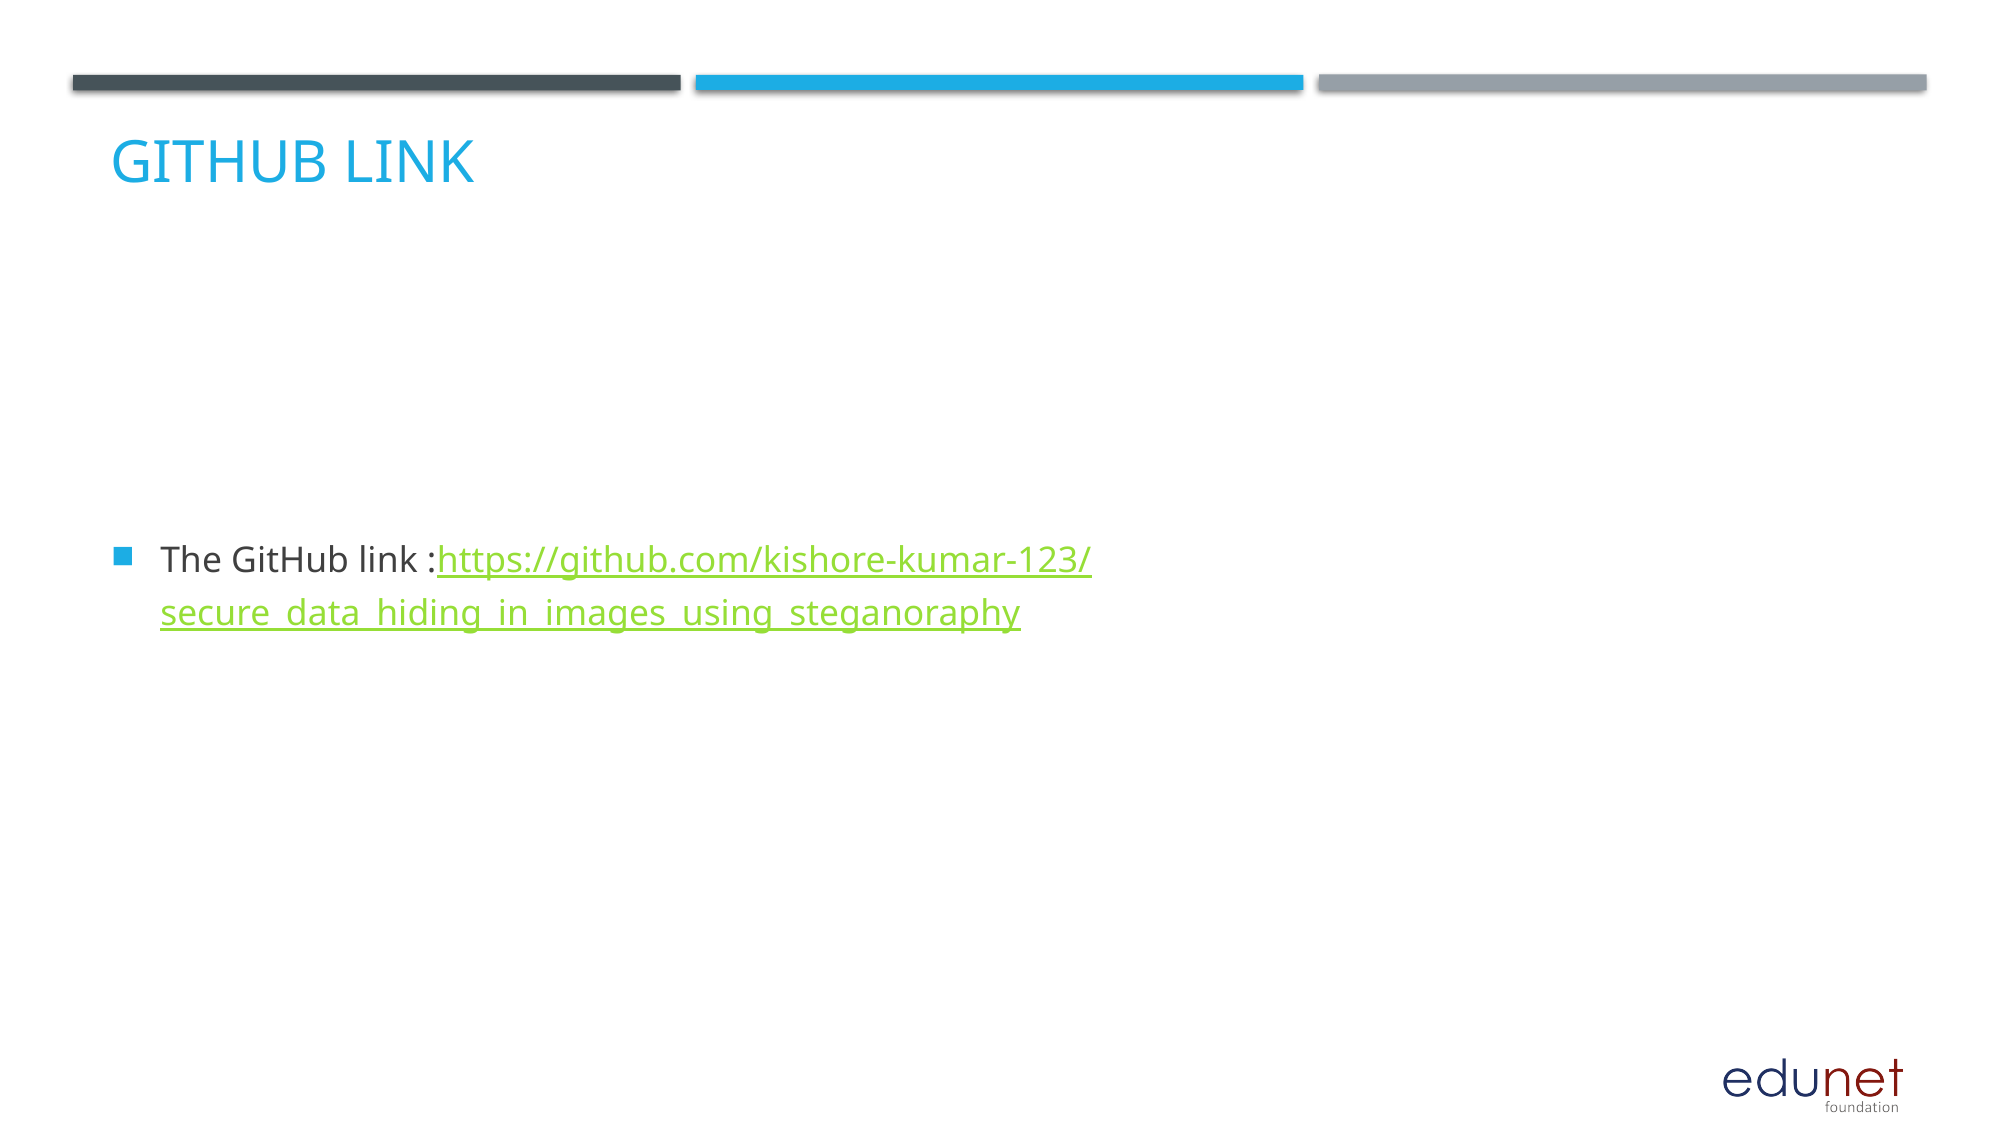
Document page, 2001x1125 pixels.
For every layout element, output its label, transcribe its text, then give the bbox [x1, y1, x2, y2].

list The GitHub link :https://github.com/kishore-kumar-123/secure_data_hiding_in_images_using_steganoraphy [95, 202, 1905, 969]
picture [1719, 1056, 1905, 1116]
title GitHub Link [95, 115, 1905, 202]
